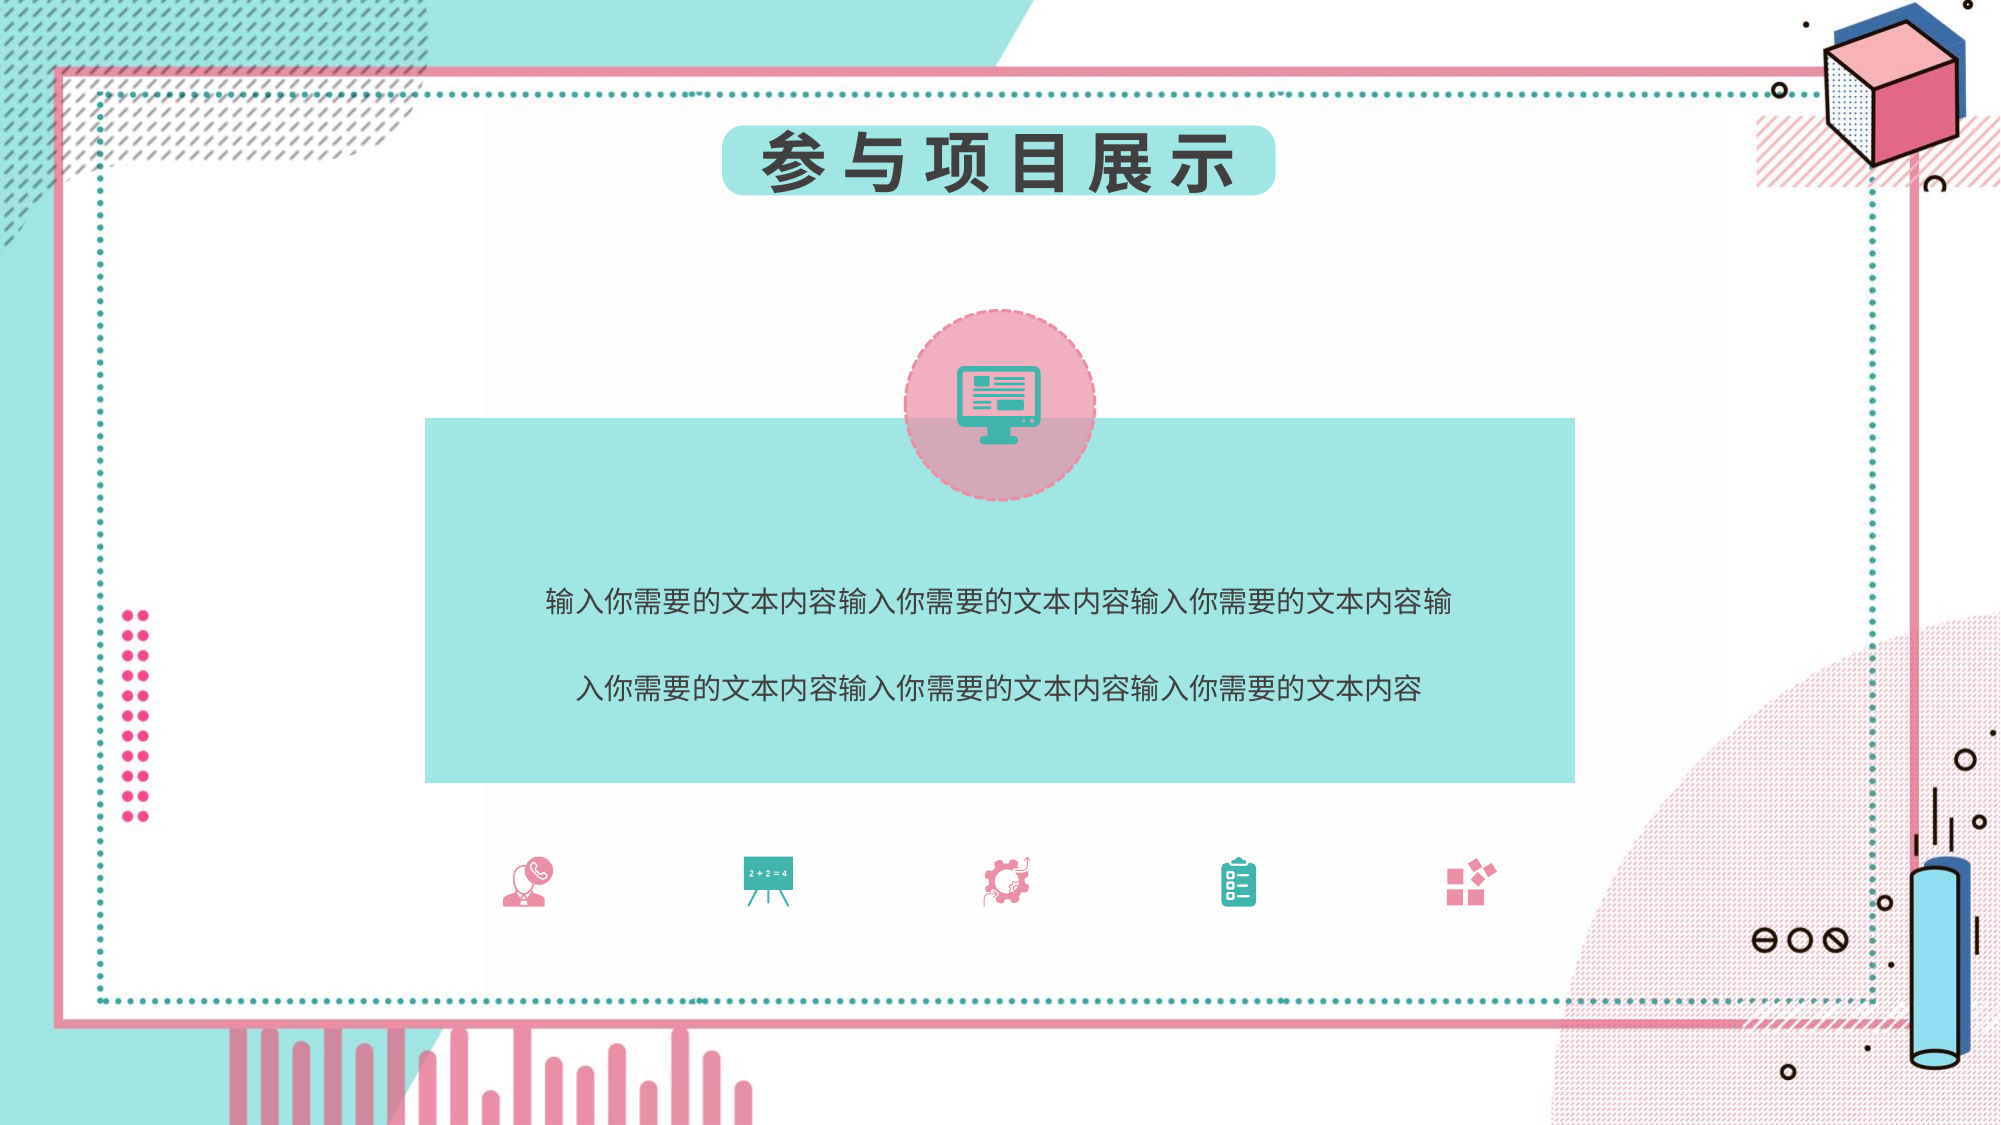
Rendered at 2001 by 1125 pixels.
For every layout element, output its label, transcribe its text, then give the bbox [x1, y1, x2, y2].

text_box [503, 856, 554, 907]
text_box 参 与 项 目 展 示 [721, 124, 1277, 197]
text_box [1447, 868, 1464, 885]
text_box 输入你需要的文本内容输入你需要的文本内容输入你需要的文本内容输入你需要的文本内容输入你需要的文本内容输入你需要的文本内容 [525, 523, 1473, 713]
text_box [983, 856, 1031, 907]
text_box [424, 417, 1576, 784]
text_box [743, 856, 793, 907]
text_box [957, 366, 1041, 445]
text_box [904, 309, 1096, 501]
text_box [1467, 858, 1497, 887]
text_box [1221, 856, 1257, 907]
text_box [1446, 889, 1463, 906]
picture [0, 0, 2001, 1125]
text_box [1467, 889, 1484, 906]
